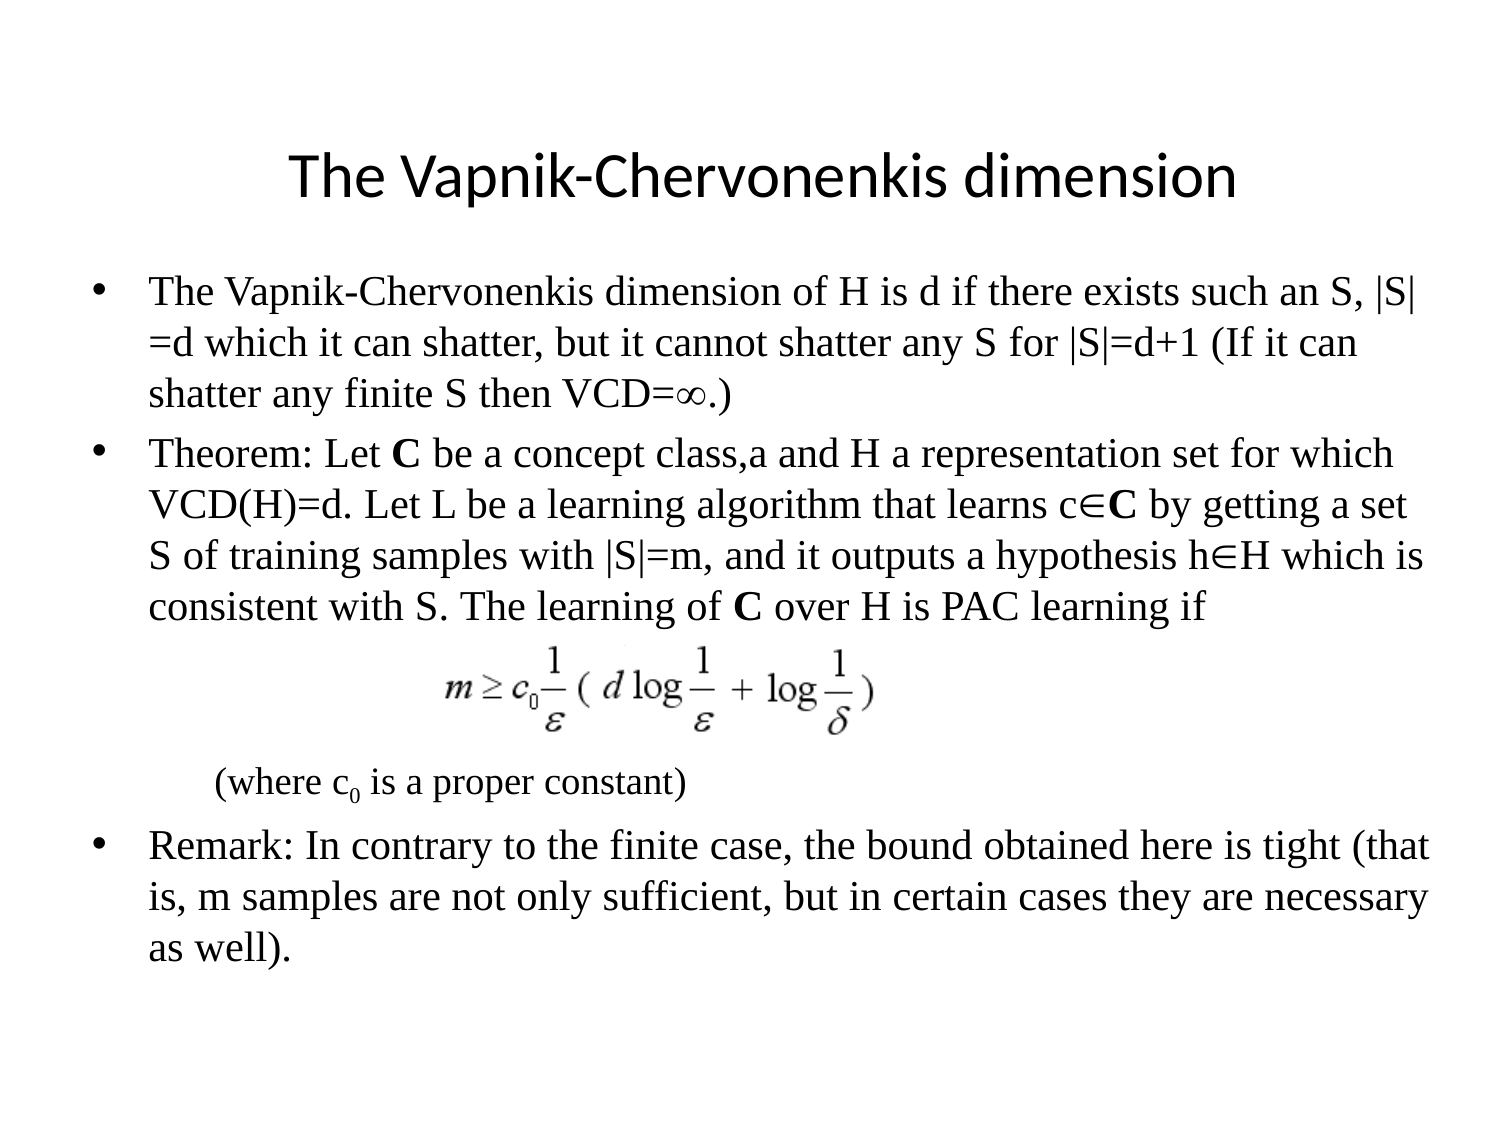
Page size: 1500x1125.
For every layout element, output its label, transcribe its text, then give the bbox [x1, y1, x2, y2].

list The Vapnik-Chervonenkis dimension of H is d if there exists such an S, |S|=d which it can shatter, but it cannot shatter any S for |S|=d+1 (If it can shatter any finite S then VCD=.) Theorem: Let C be a concept class,a and H a representation set for which VCD(H)=d. Let L be a learning algorithm that learns cC by getting a set S of training samples with |S|=m, and it outputs a hypothesis hH which is consistent with S. The learning of C over H is PAC learning if (where c0 is a proper constant) Remark: In contrary to the finite case, the bound obtained here is tight (that is, m samples are not only sufficient, but in certain cases they are necessary as well). [76, 255, 1447, 991]
picture [430, 637, 893, 746]
title The Vapnik-Chervonenkis dimension [88, 125, 1439, 219]
